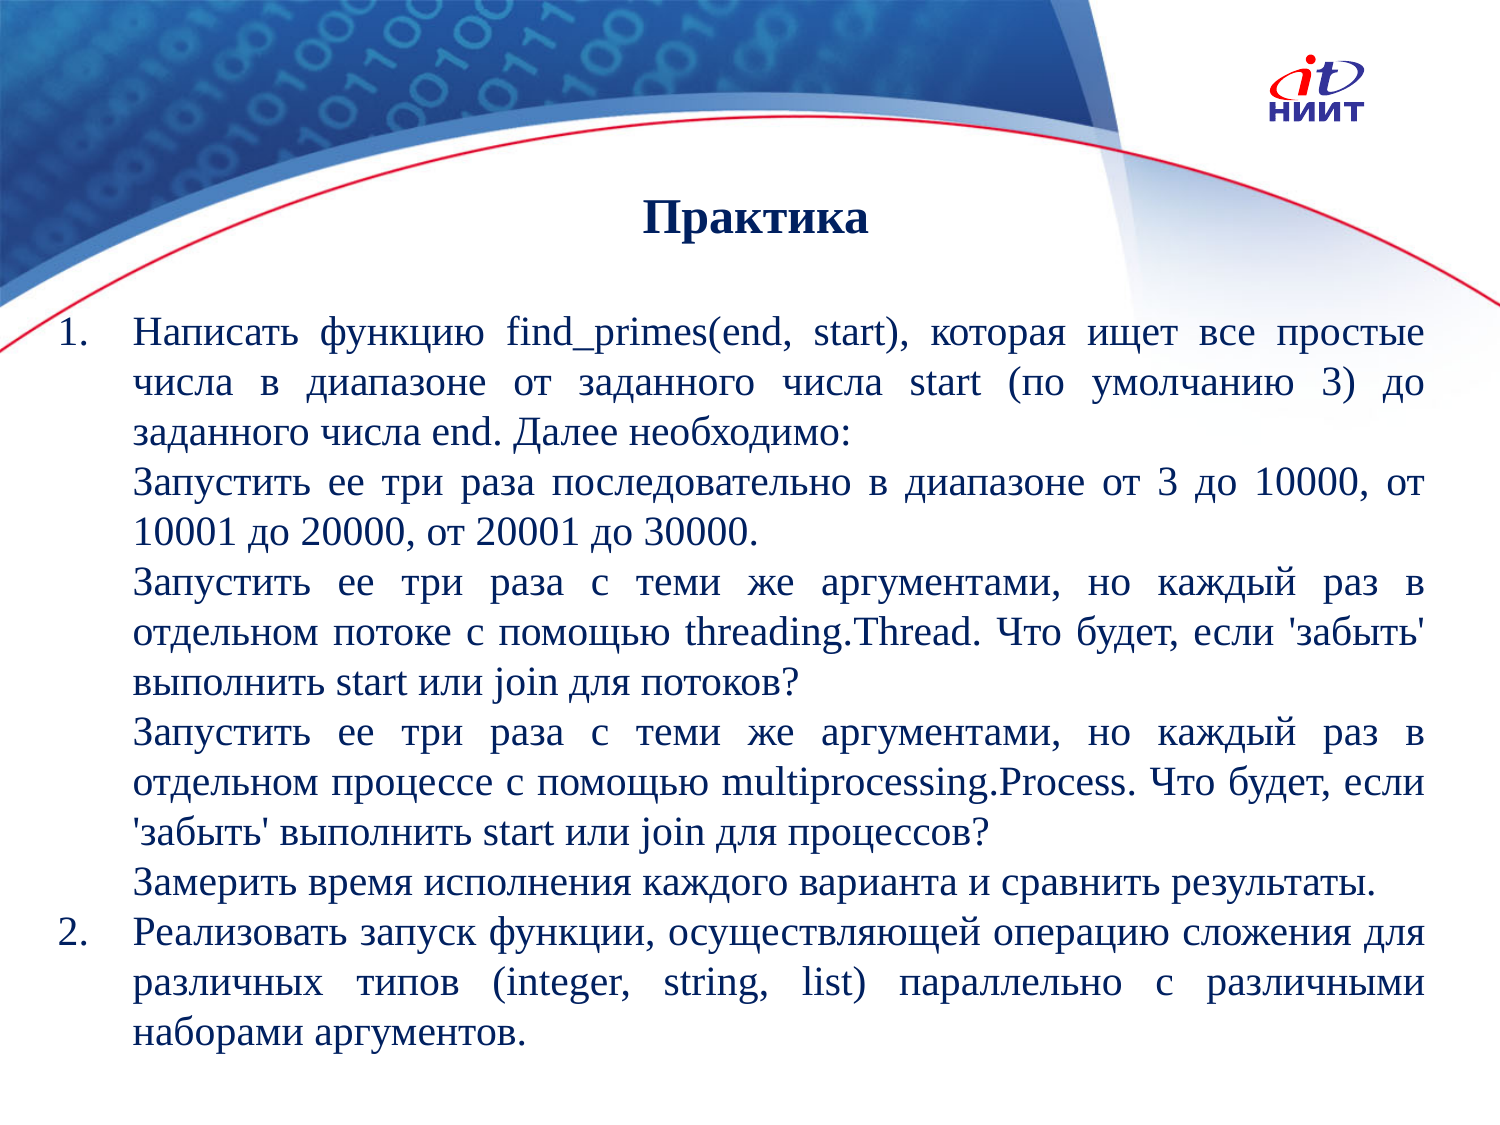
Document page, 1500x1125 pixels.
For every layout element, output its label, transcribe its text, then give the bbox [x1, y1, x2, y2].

text_box Практика [277, 172, 1235, 254]
picture [0, 0, 1500, 1125]
text_box Написать функцию find_primes(end, start), которая ищет все простые числа в диапазоне от заданного числа start (по умолчанию 3) до заданного числа end. Далее необходимо: Запустить ее три раза последовательно в диапазоне от 3 до 10000, от 10001 до 20000, от 20001 до 30000. Запустить ее три раза с теми же аргументами, но каждый раз в отдельном потоке с помощью threading.Thread. Что будет, если 'забыть' выполнить start или join для потоков? Запустить ее три раза с теми же аргументами, но каждый раз в отдельном процессе с помощью multiprocessing.Process. Что будет, если 'забыть' выполнить start или join для процессов? Замерить время исполнения каждого варианта и сравнить результаты. Реализовать запуск функции, осуществляющей операцию сложения для различных типов (integer, string, list) параллельно с различными наборами аргументов. [42, 296, 1441, 1103]
